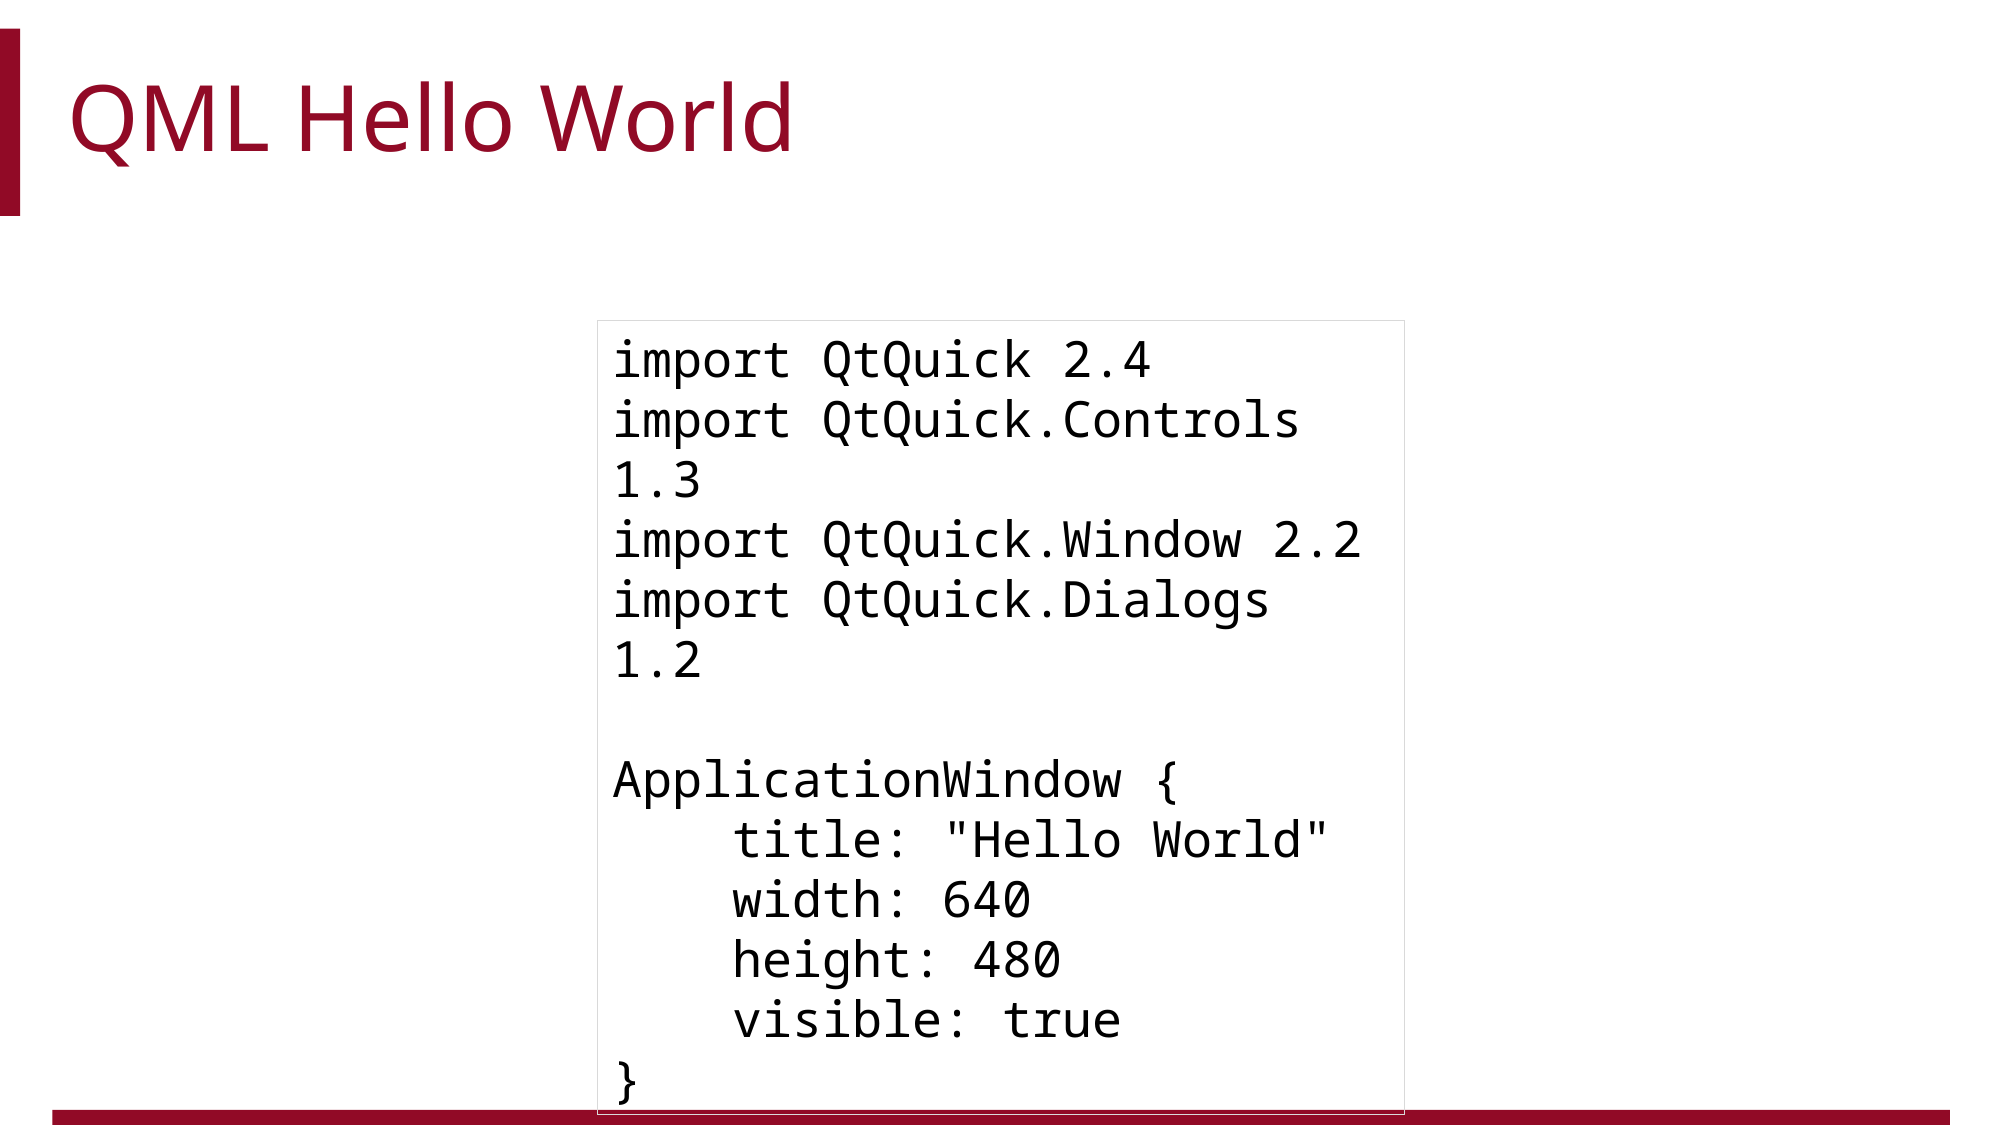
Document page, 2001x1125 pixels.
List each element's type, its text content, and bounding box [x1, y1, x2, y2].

title QML Hello World [52, 28, 1950, 216]
text_box import QtQuick 2.4 import QtQuick.Controls 1.3 import QtQuick.Window 2.2 import QtQuick.Dialogs 1.2 ApplicationWindow { title: "Hello World" width: 640 height: 480 visible: true } [597, 320, 1405, 1115]
